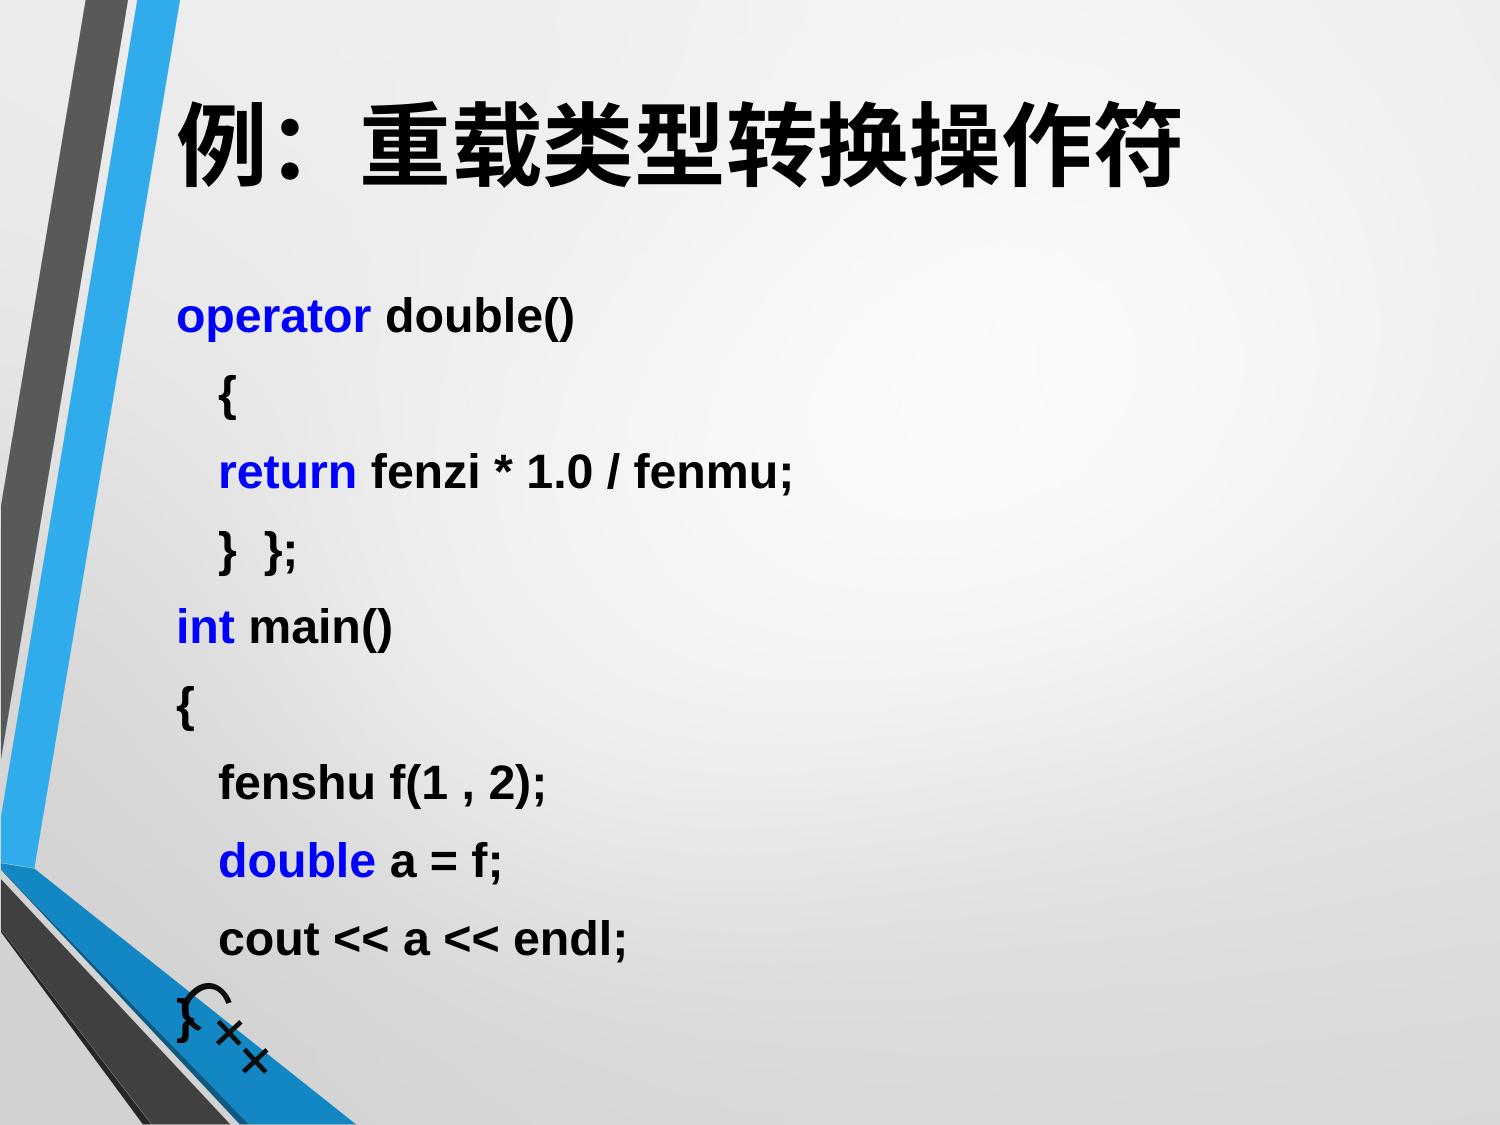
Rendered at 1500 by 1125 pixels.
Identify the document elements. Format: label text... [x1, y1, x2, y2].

list operator double() { return fenzi * 1.0 / fenmu; } }; int main() { fenshu f(1 , 2); double a = f; cout << a << endl; } [161, 275, 1425, 1053]
title 例：重载类型转换操作符 [161, 43, 1425, 242]
picture [0, 0, 358, 1125]
